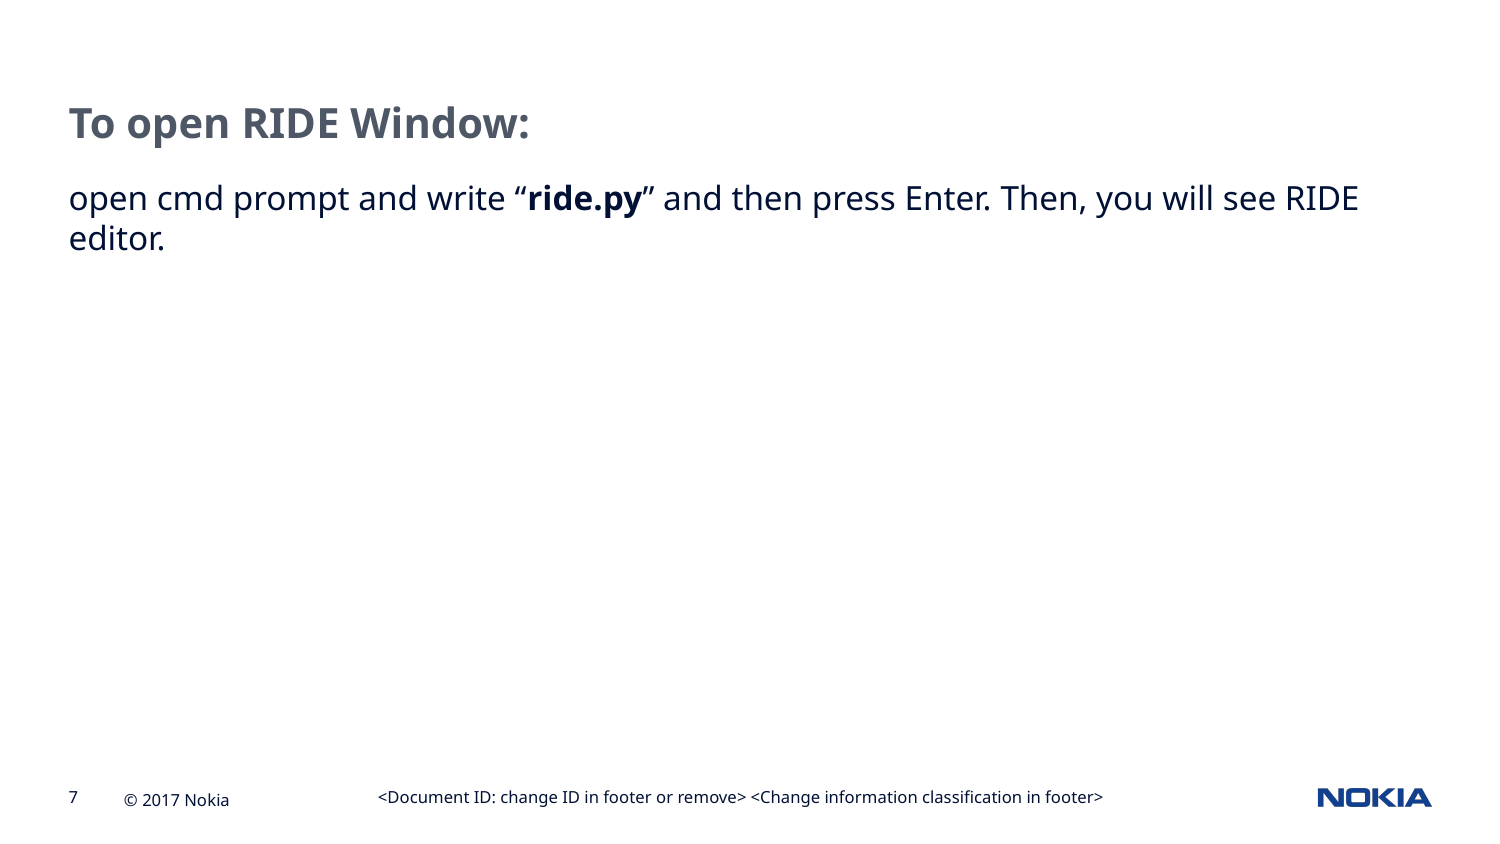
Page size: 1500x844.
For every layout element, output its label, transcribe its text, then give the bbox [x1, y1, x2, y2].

picture [1292, 762, 1458, 833]
list To open RIDE Window: [68, 96, 1432, 148]
footer <Document ID: change ID in footer or remove> <Change information classification in footer> [377, 790, 1122, 811]
list open cmd prompt and write “ride.py” and then press Enter. Then, you will see RIDE editor. [68, 177, 1432, 762]
